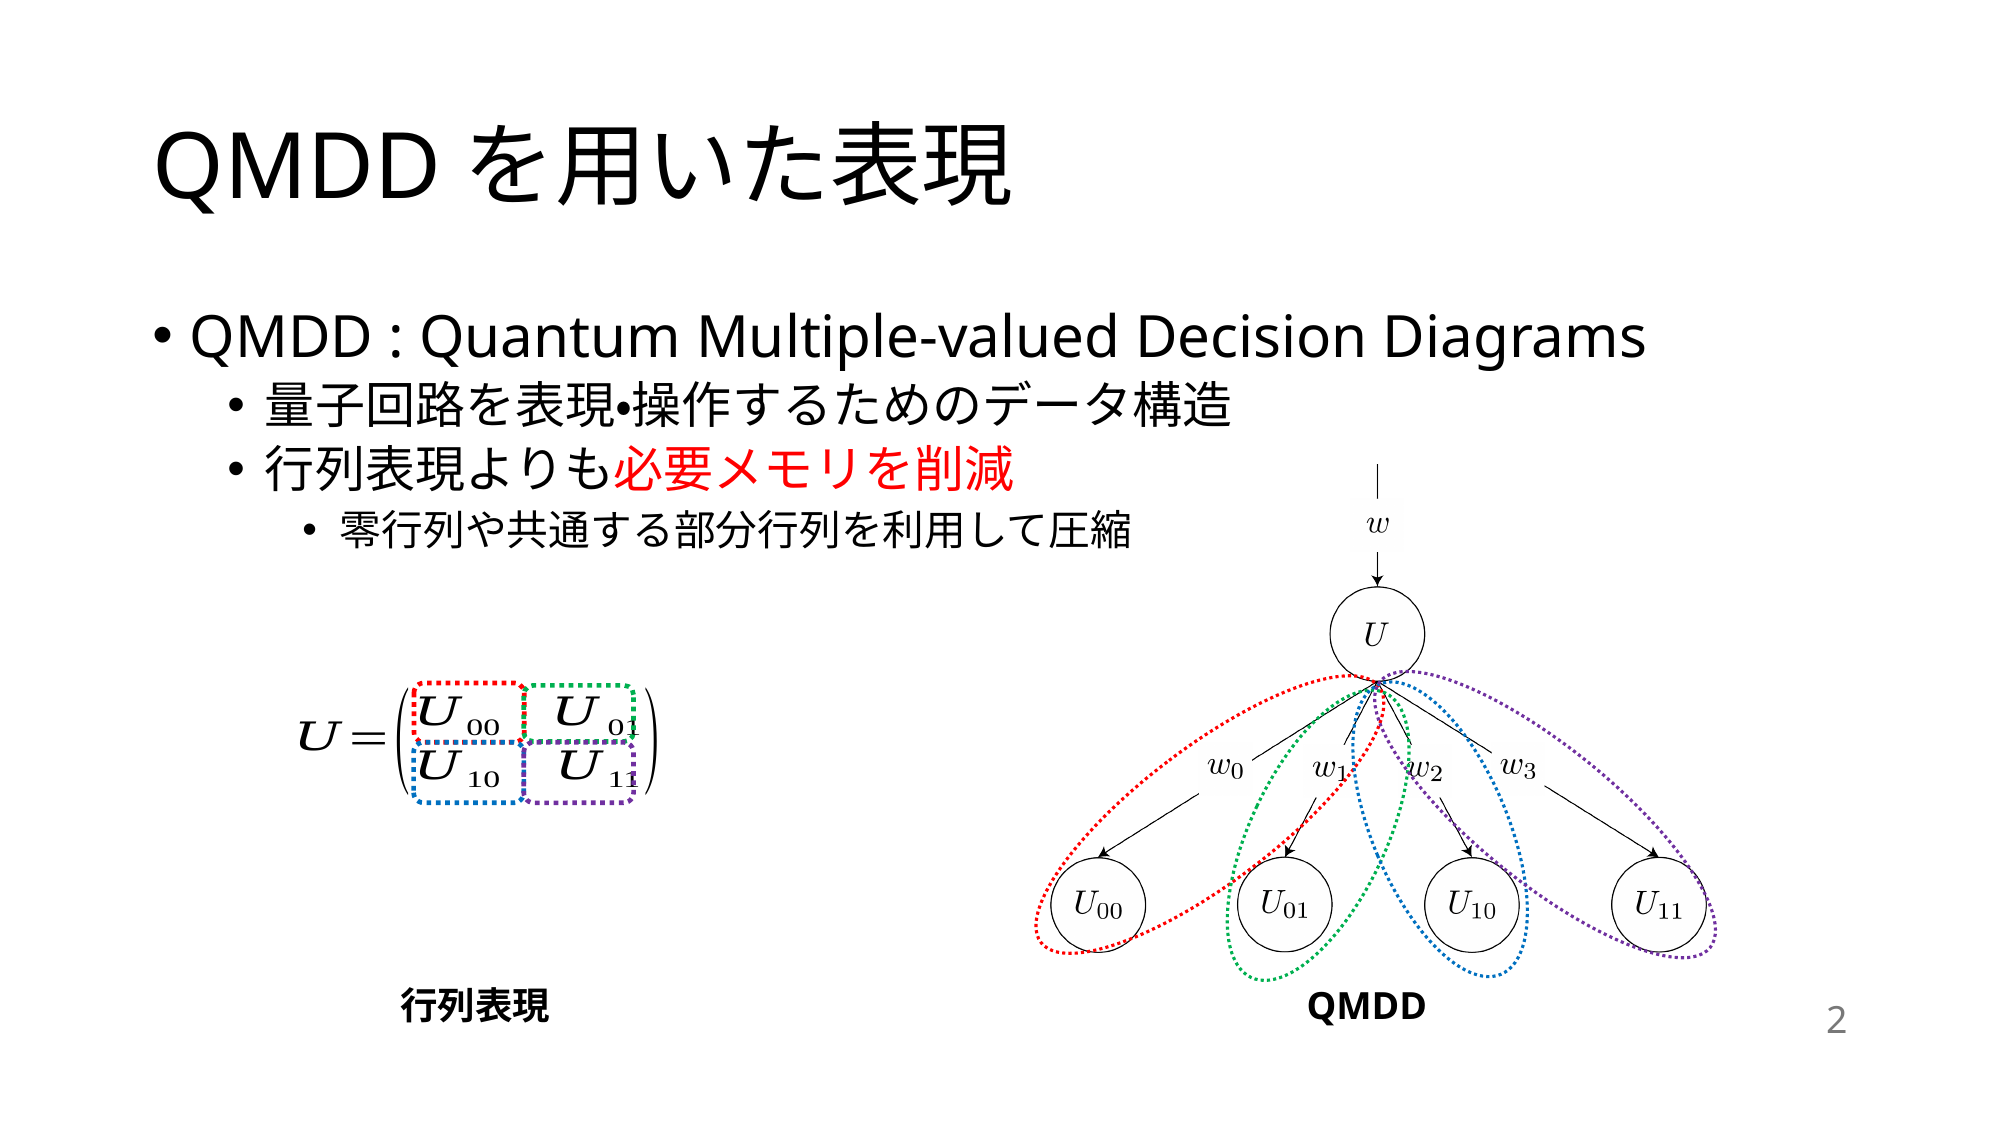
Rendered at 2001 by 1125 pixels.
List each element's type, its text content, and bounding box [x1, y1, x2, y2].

text_box [1707, 896, 1718, 953]
title QMDDを用いた表現 [137, 59, 1863, 278]
text_box [522, 740, 636, 805]
text_box [1034, 883, 1049, 950]
text_box [412, 740, 524, 805]
text_box [522, 683, 636, 743]
text_box 行列表現 [385, 974, 570, 1035]
text_box [1441, 954, 1522, 979]
text_box [1655, 954, 1703, 960]
list QMDD : Quantum Multiple-valued Decision Diagrams 量子回路を表現・操作するためのデータ構造 行列表現よりも必要メモリを削減 零行列や共通する部分行列を利用して圧縮 [137, 299, 1863, 1014]
slide_number 2 [1271, 941, 1863, 1103]
text_box [1230, 954, 1319, 982]
text_box [412, 681, 524, 743]
picture [1049, 463, 1707, 954]
